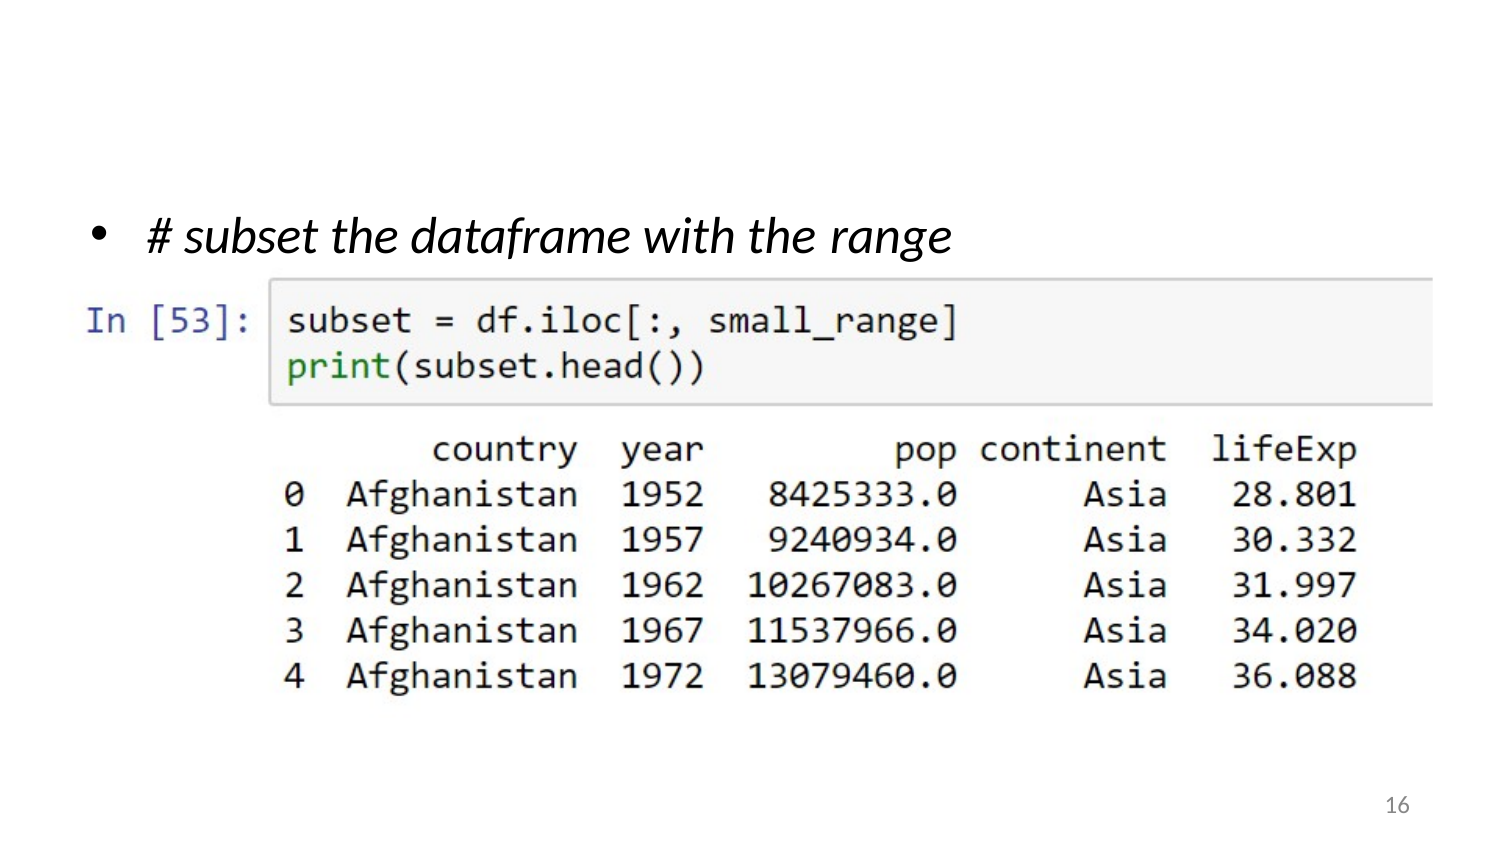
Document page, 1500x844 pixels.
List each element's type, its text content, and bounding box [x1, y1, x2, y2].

text_box # subset the dataframe with the range [87, 199, 960, 264]
text_box [45, 267, 1433, 718]
slide_number 16 [1378, 792, 1417, 844]
